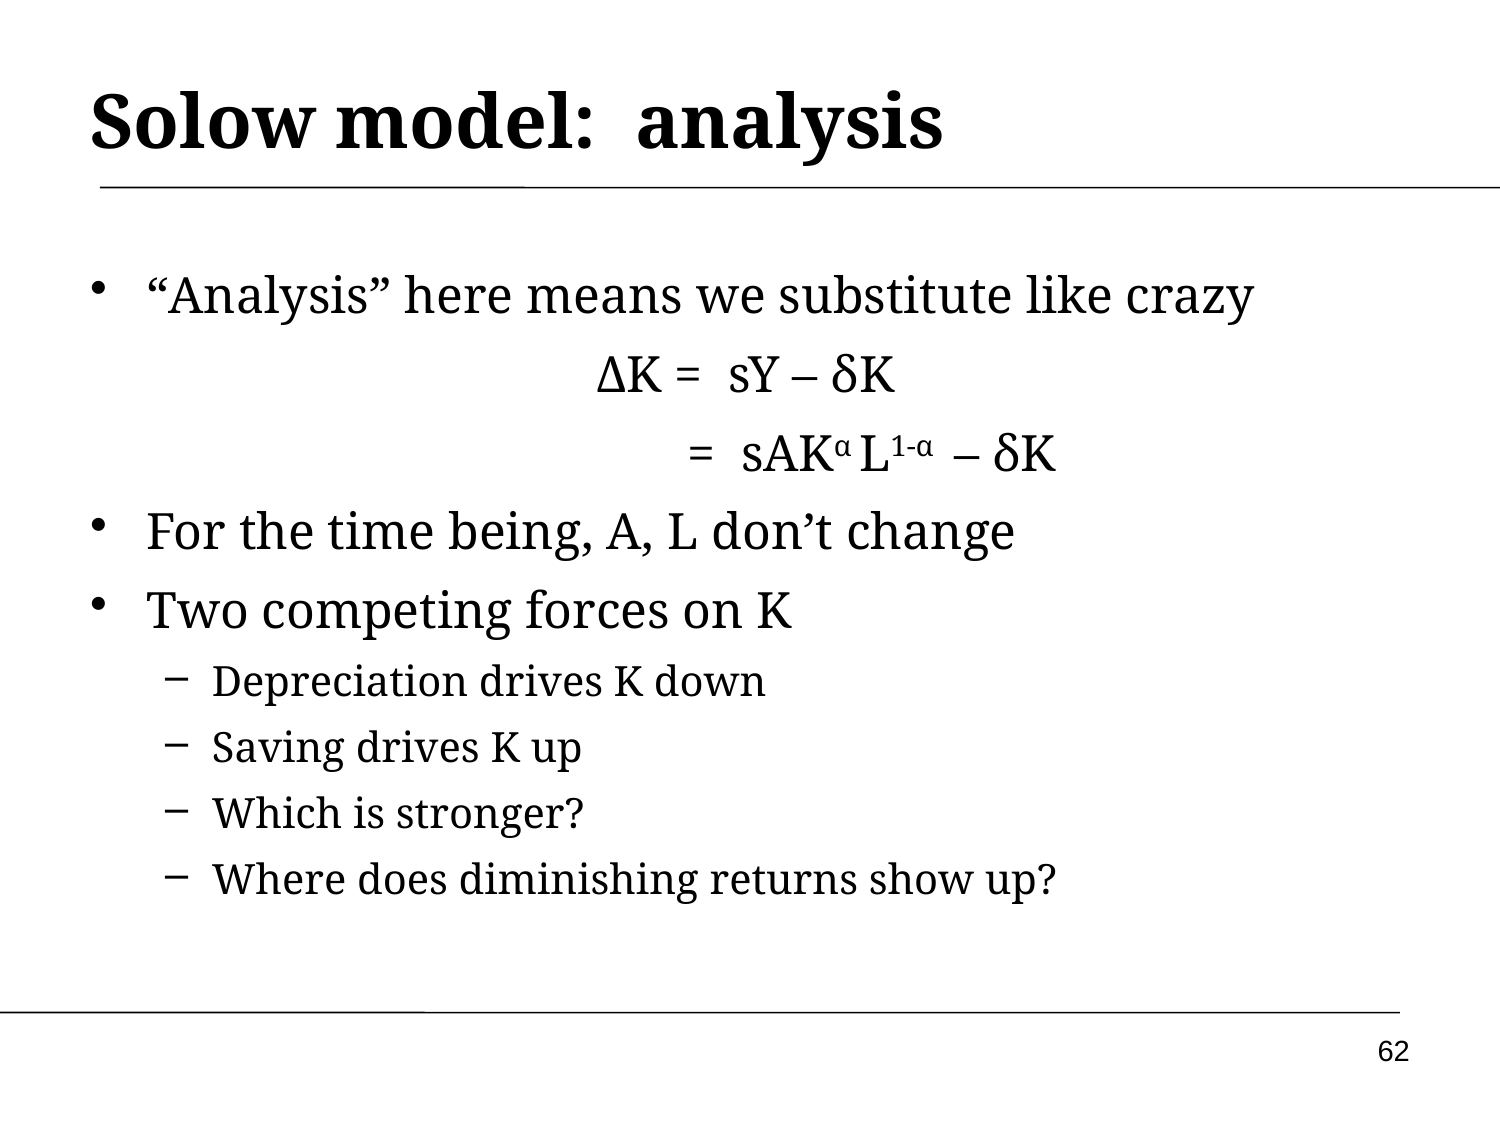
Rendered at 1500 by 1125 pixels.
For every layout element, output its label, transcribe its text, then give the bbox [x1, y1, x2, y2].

list “Analysis” here means we substitute like crazy ΔK = sY – δK = sAKα L1-α – δK For the time being, A, L don’t change Two competing forces on K Depreciation drives K down Saving drives K up Which is stronger? Where does diminishing returns show up? [74, 262, 1426, 926]
slide_number 62 [1074, 1024, 1426, 1103]
title Solow model: analysis [74, 49, 1426, 188]
